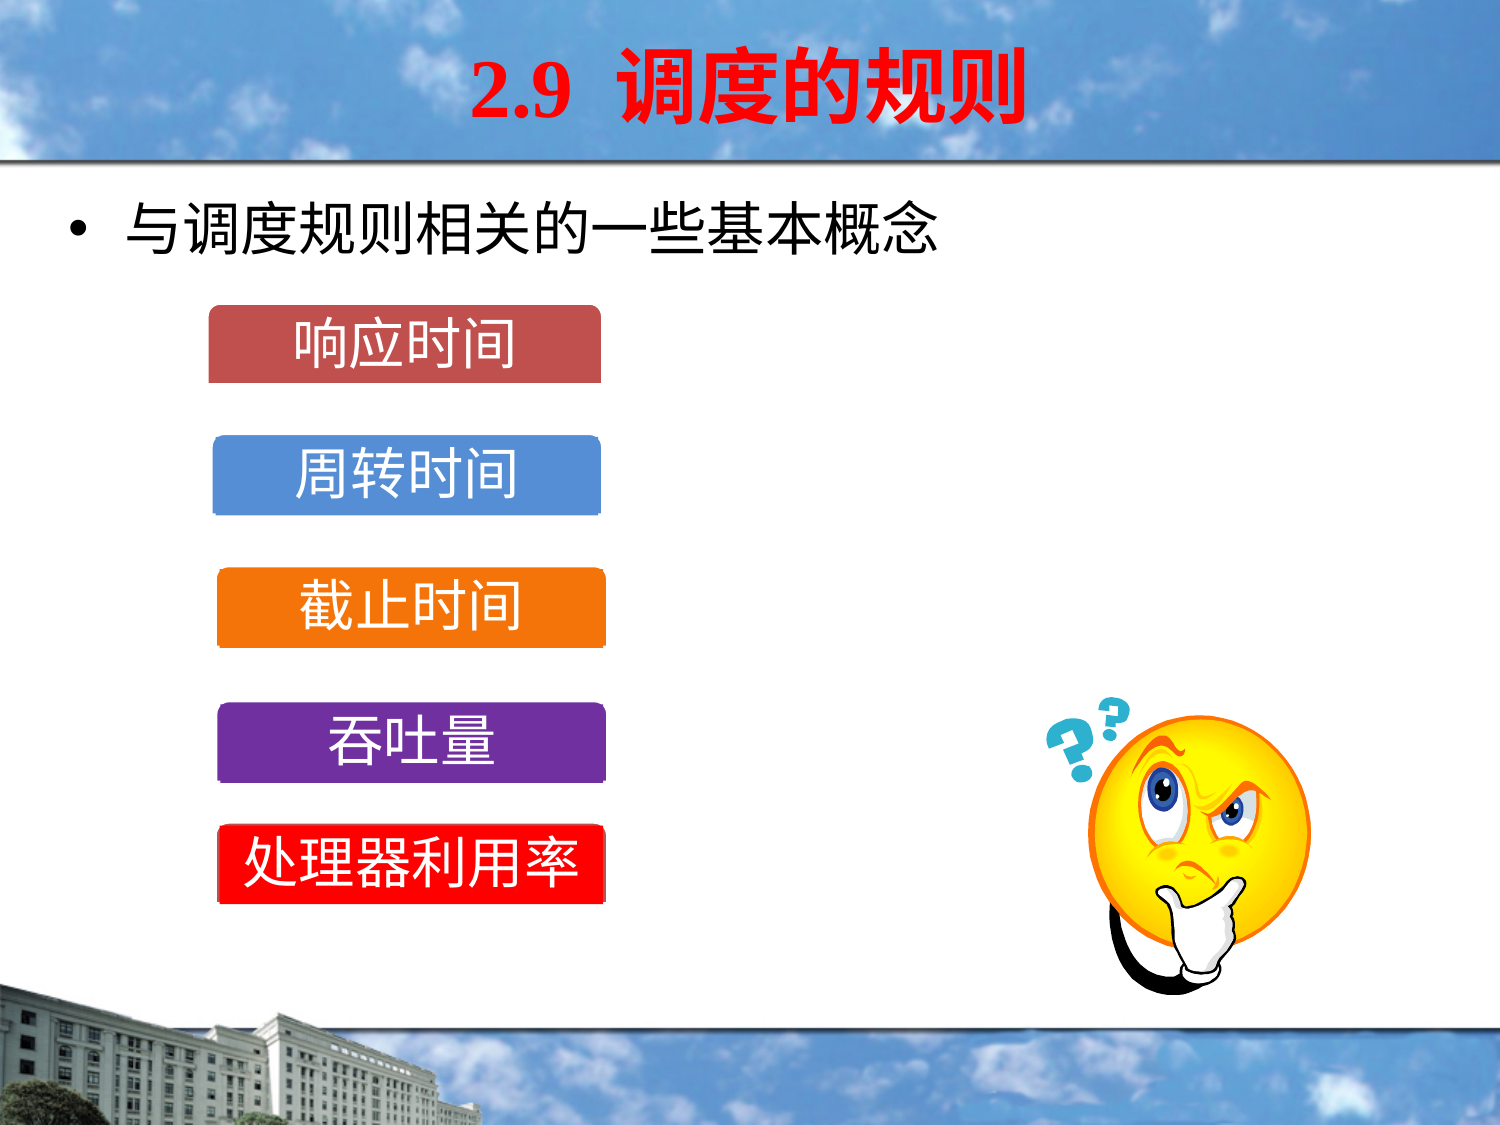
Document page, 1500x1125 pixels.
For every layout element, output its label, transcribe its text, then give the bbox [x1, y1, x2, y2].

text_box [206, 302, 604, 386]
picture [0, 0, 1500, 1125]
title 2.9 调度的规则 [75, 7, 1425, 161]
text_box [214, 821, 609, 905]
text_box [210, 432, 604, 516]
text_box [214, 564, 609, 649]
list 与调度规则相关的一些基本概念 [53, 184, 1404, 927]
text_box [214, 699, 609, 784]
